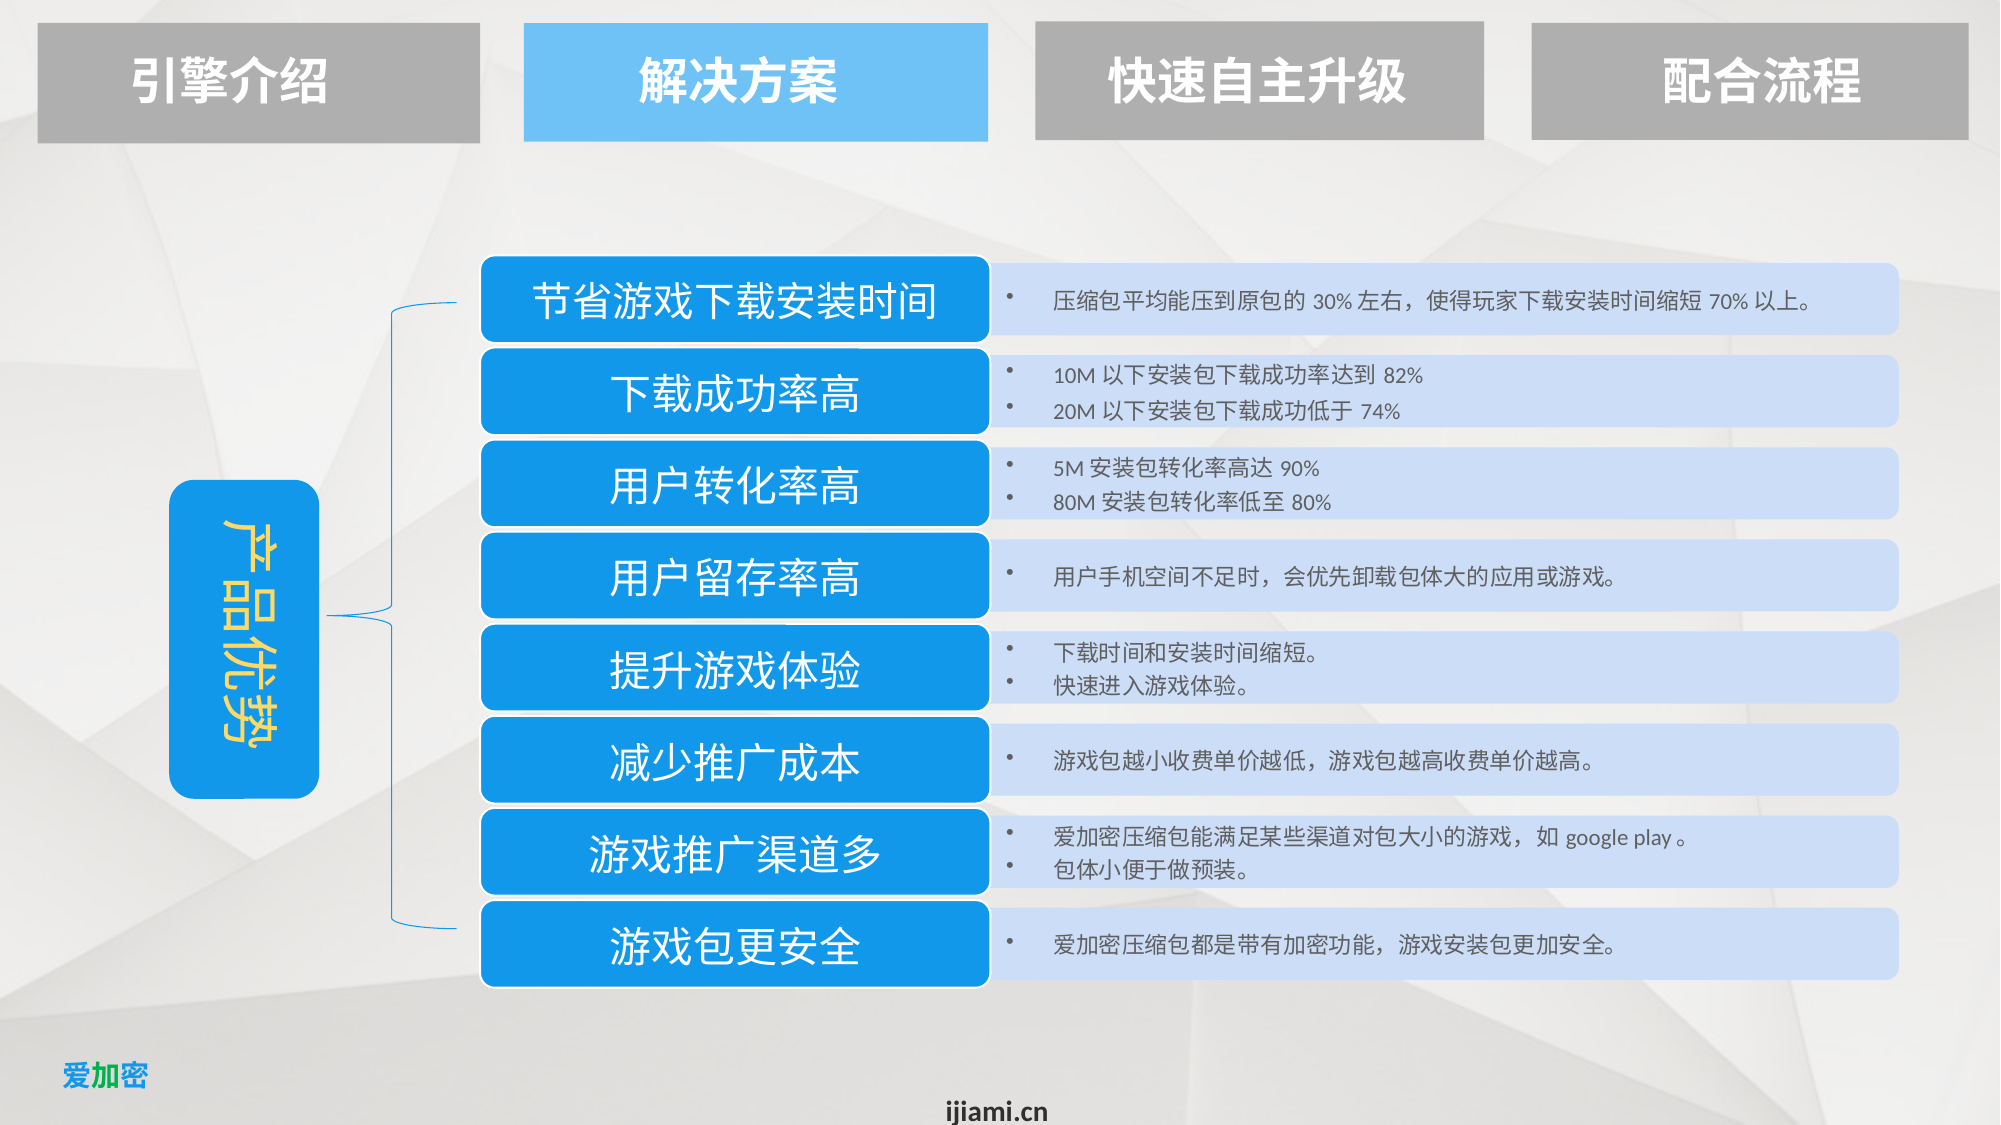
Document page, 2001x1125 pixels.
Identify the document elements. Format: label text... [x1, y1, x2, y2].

footer 爱加密 ijiami.cn [0, 1058, 1995, 1125]
text_box [168, 478, 321, 800]
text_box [37, 21, 1969, 144]
text_box [326, 302, 457, 930]
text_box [480, 255, 1898, 988]
text_box 产品优势 [192, 503, 315, 776]
